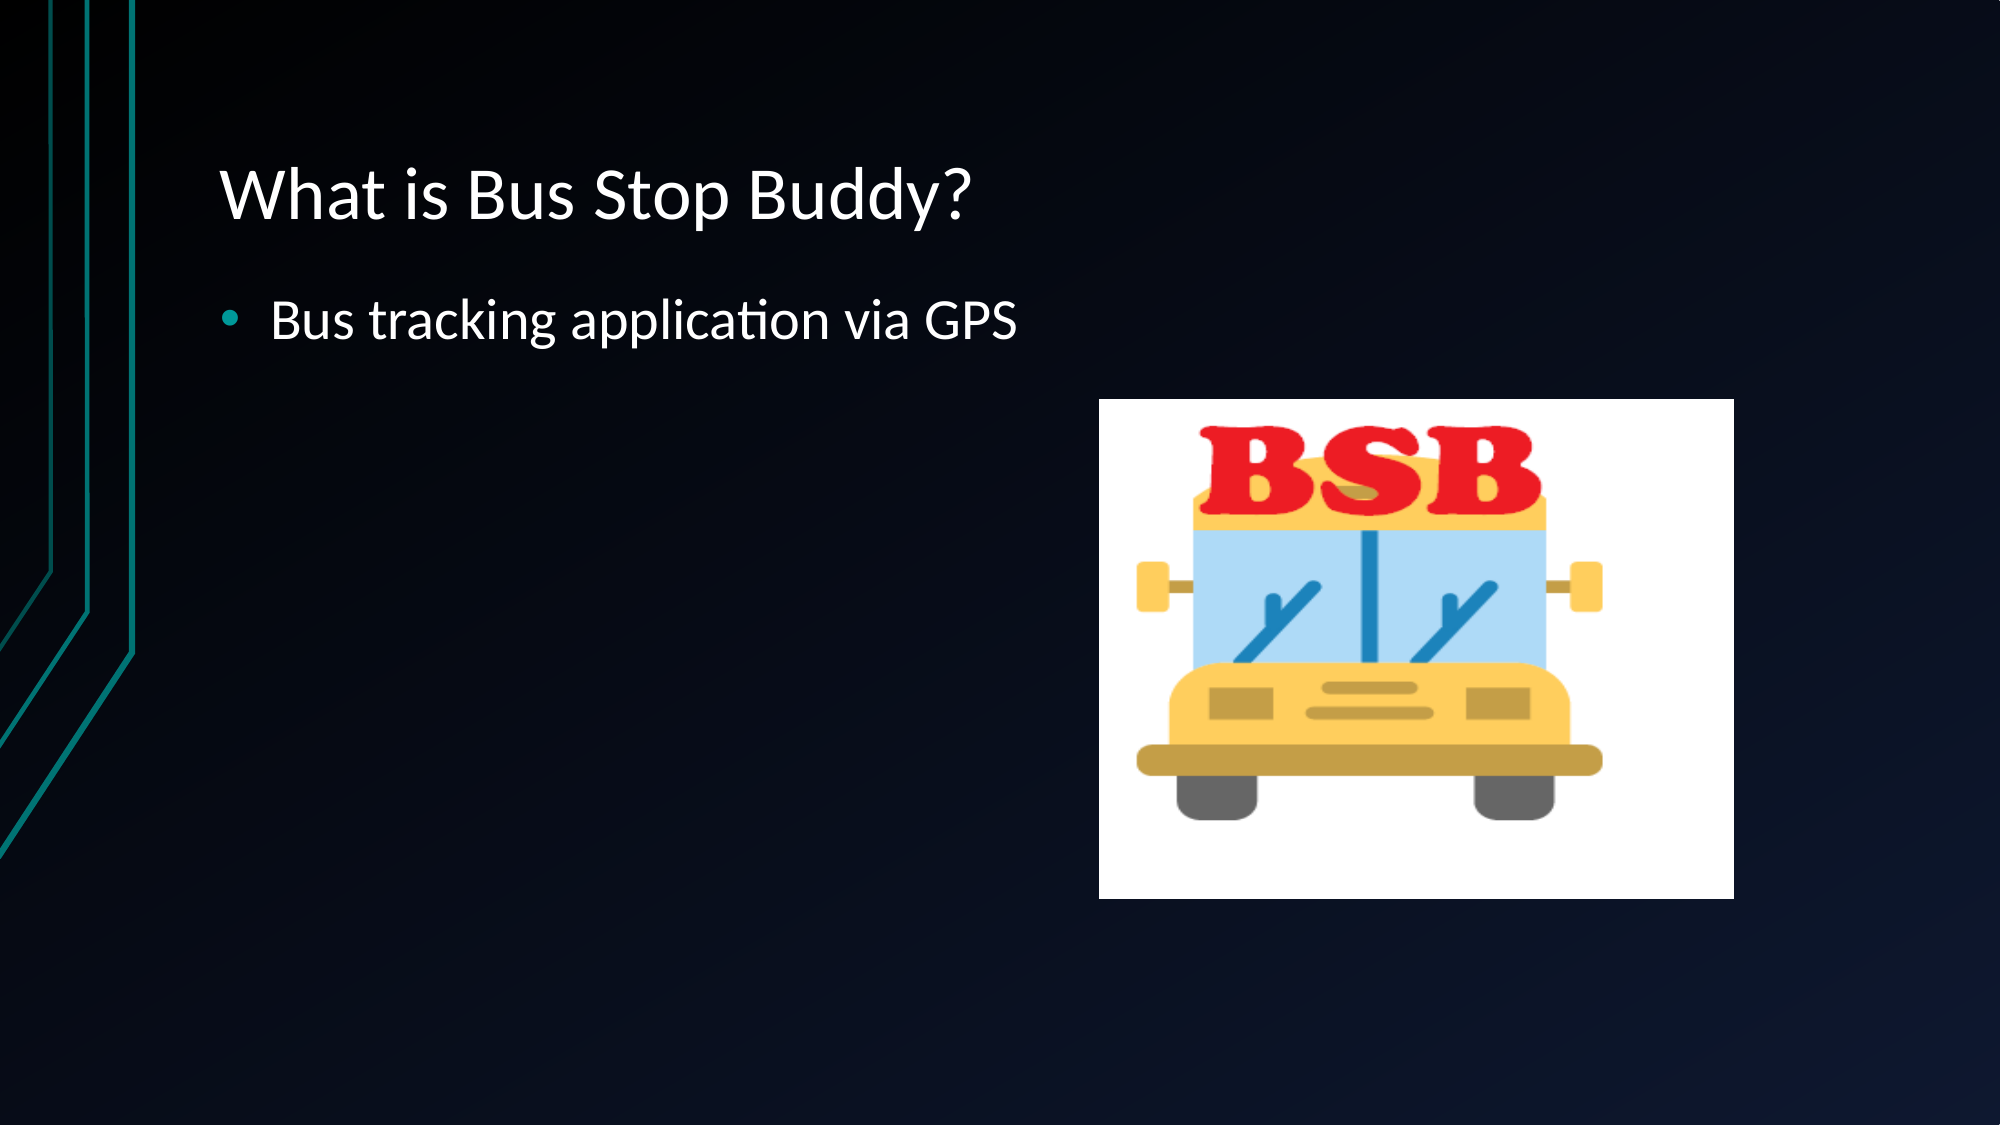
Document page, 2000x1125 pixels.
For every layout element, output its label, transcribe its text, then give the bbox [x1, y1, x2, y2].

list Bus tracking application via GPS [199, 279, 1900, 1012]
picture [1099, 399, 1734, 900]
title What is Bus Stop Buddy? [199, 45, 1900, 246]
